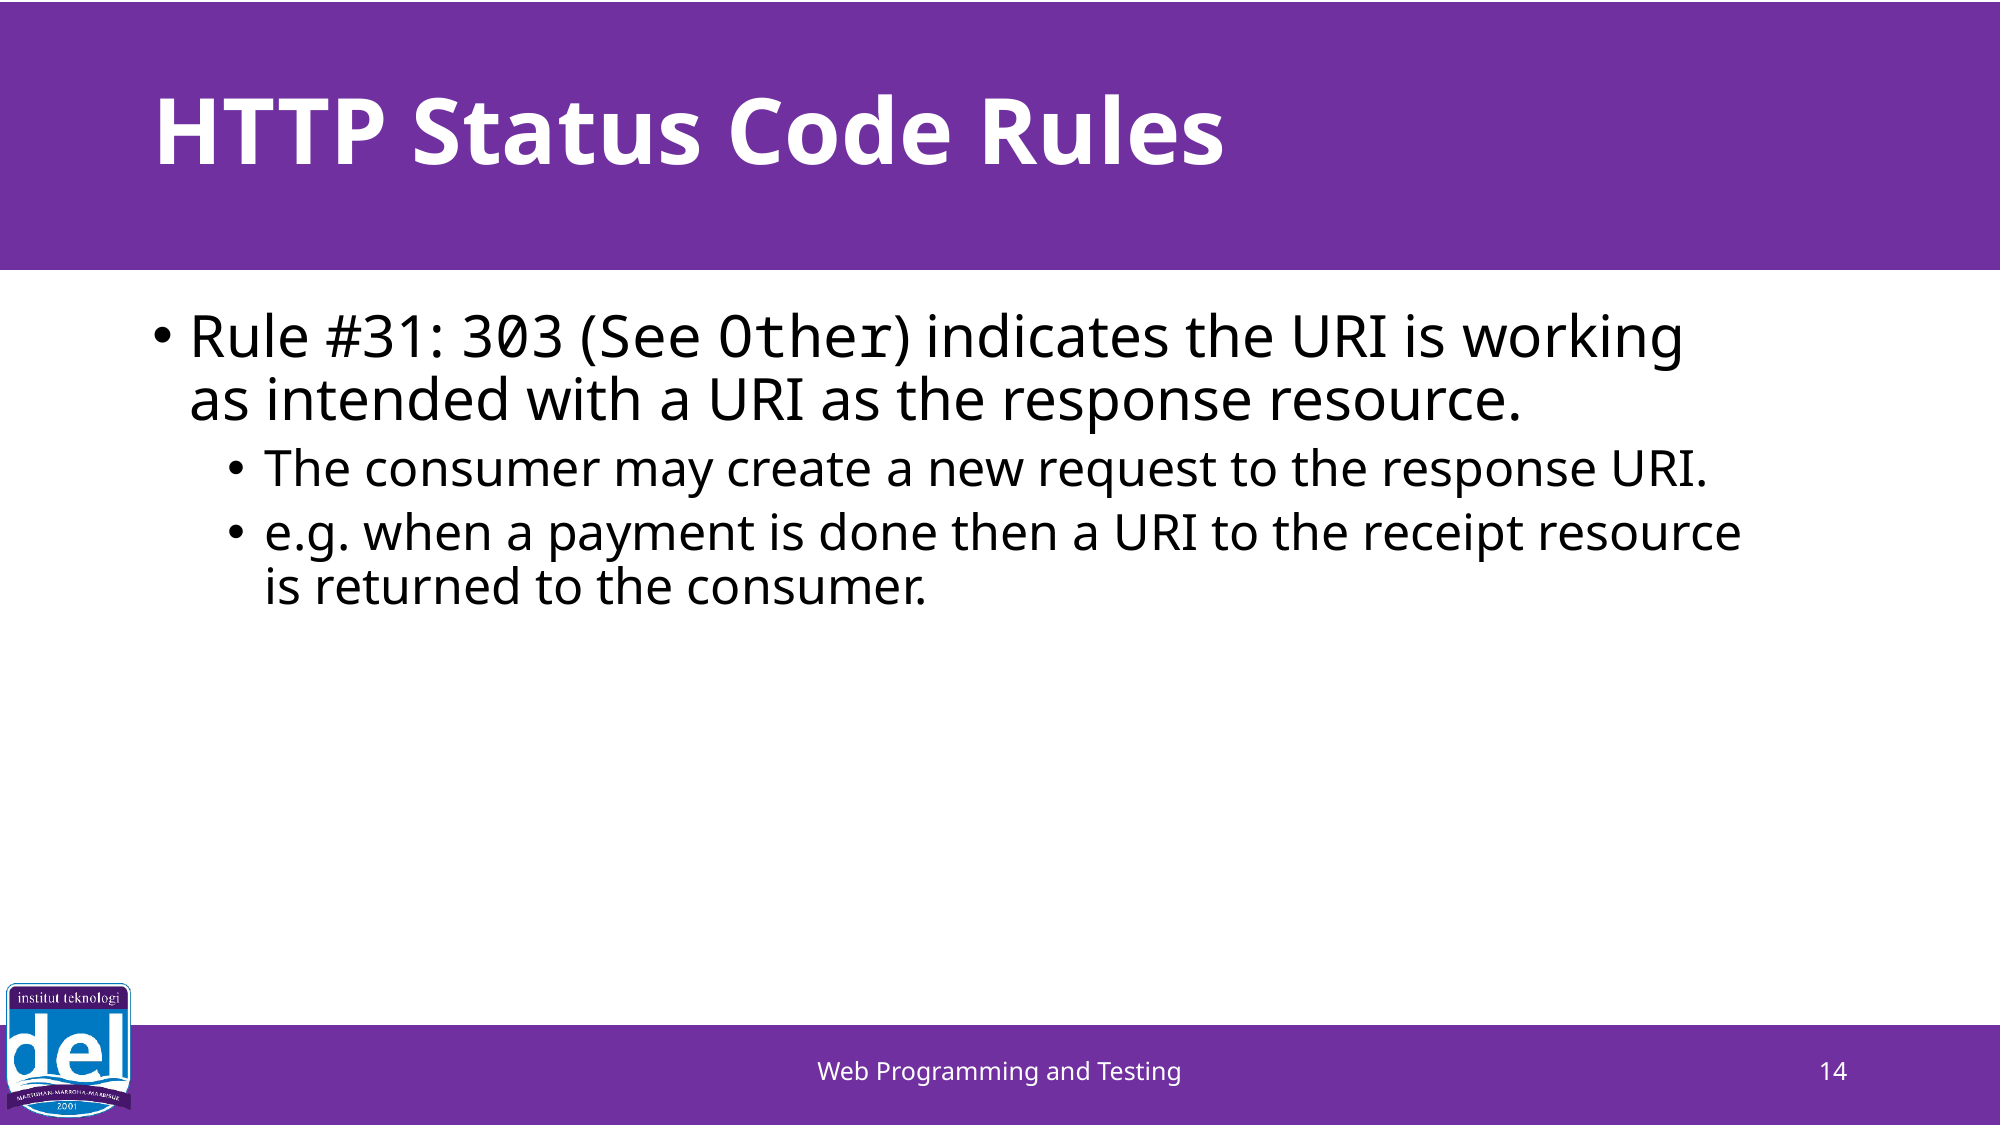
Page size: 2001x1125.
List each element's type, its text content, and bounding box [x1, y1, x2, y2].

slide_number 14 [1697, 1042, 1863, 1103]
title HTTP Status Code Rules [137, 26, 1863, 244]
picture [5, 982, 131, 1118]
list Rule #31: 303 (See Other) indicates the URI is working as intended with a URI as the response resource. The consumer may create a new request to the response URI. e.g. when a payment is done then a URI to the receipt resource is returned to the consumer. [137, 299, 1863, 1014]
footer Web Programming and Testing [662, 1042, 1338, 1103]
